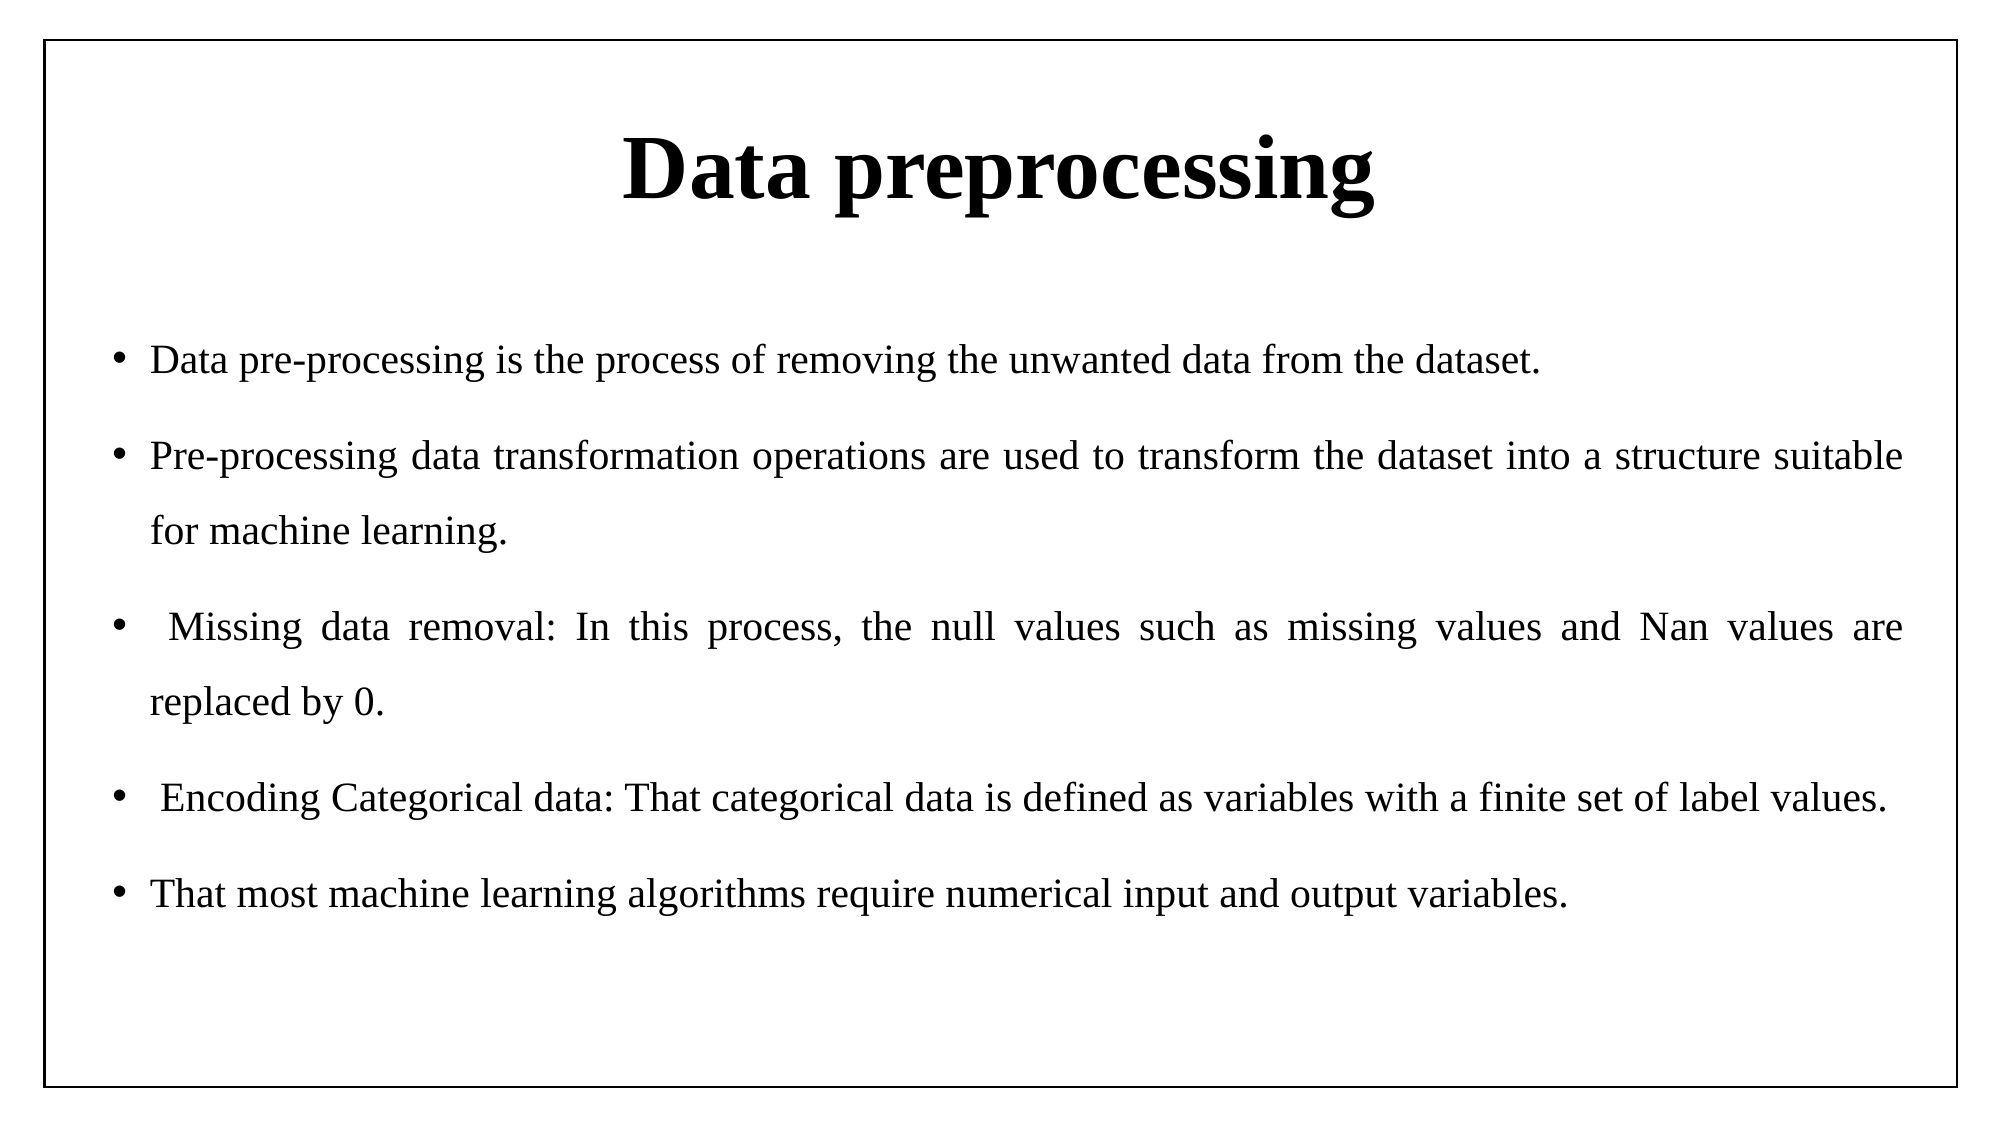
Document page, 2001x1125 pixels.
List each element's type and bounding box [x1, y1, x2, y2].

text_box [43, 39, 1958, 1088]
